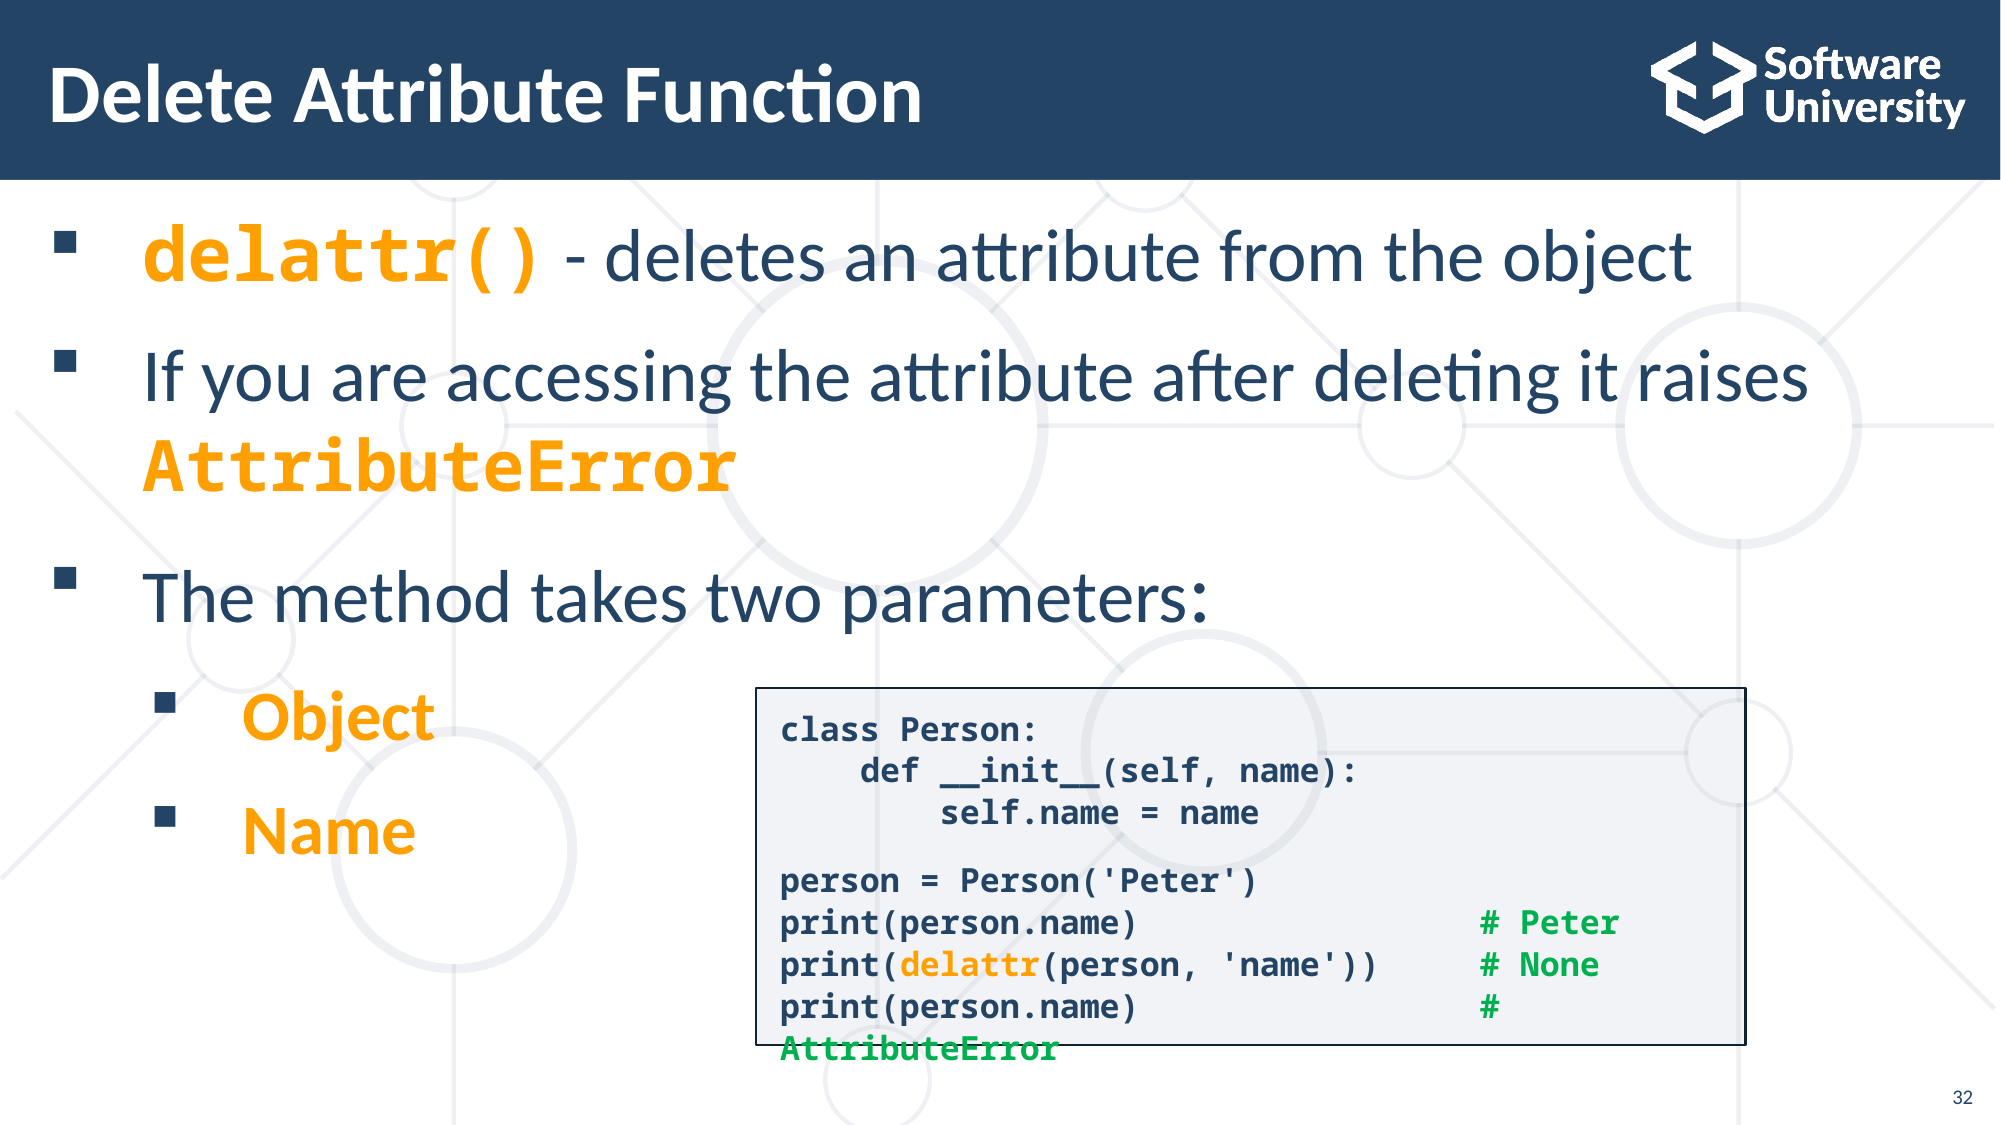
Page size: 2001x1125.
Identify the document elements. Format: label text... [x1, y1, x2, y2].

picture [1651, 41, 1966, 134]
list class Person: def __init__(self, name): self.name = name person = Person('Peter') print(person.name) # Peter print(delattr(person, 'name')) # None print(person.name) # AttributeError [755, 687, 1747, 1046]
text_box 32 [1927, 1067, 1989, 1117]
list delattr() - deletes an attribute from the object If you are accessing the attribute after deleting it raises AttributeError The method takes two parameters: Object Name [31, 196, 1969, 1117]
title Delete Attribute Function [31, 16, 1625, 162]
